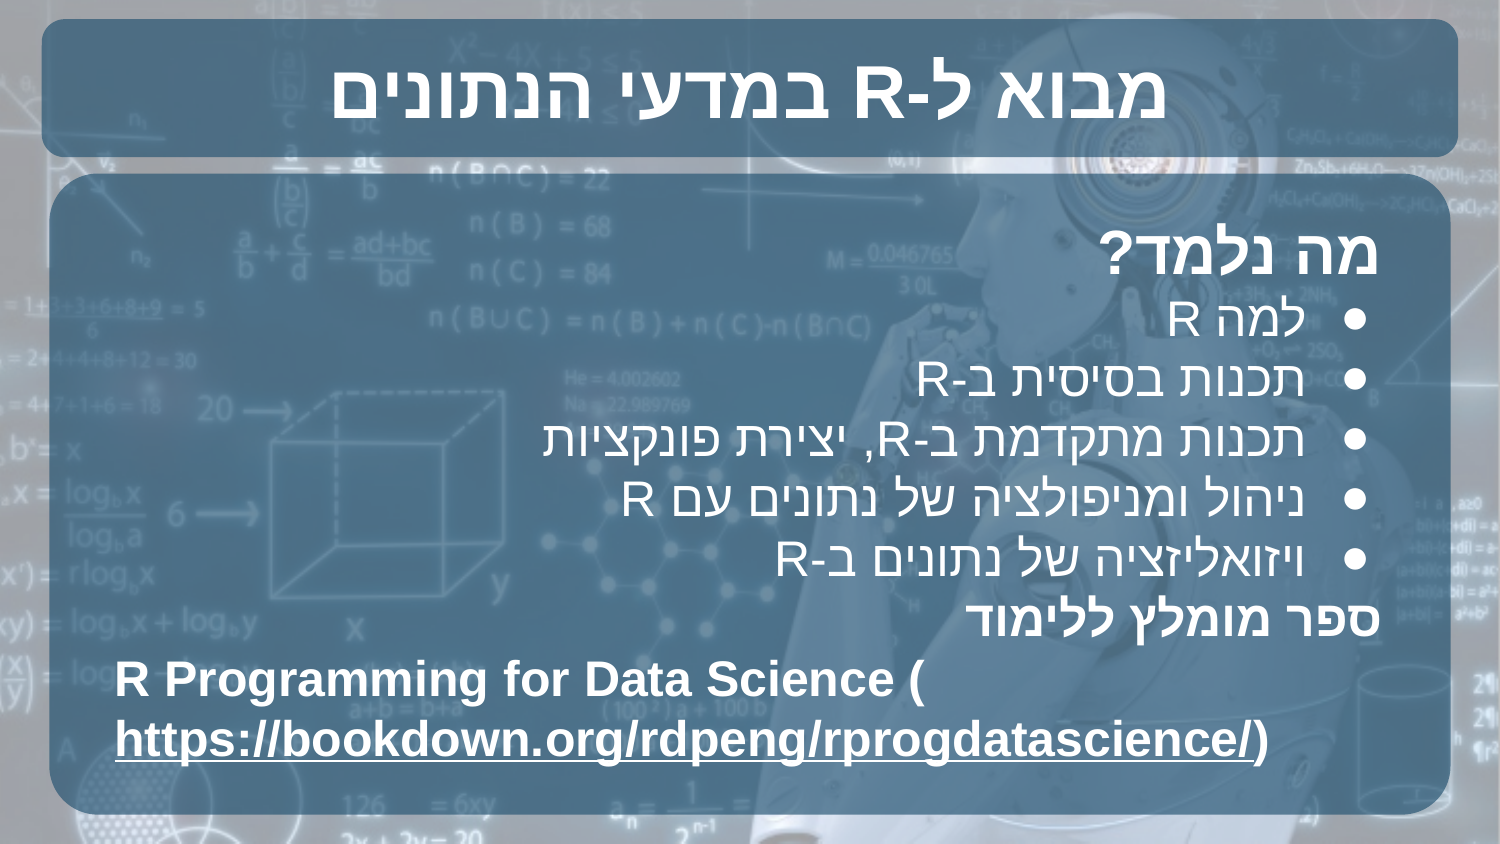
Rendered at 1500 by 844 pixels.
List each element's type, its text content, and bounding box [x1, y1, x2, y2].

picture [0, 0, 1500, 844]
title מבוא ל-R במדעי הנתונים [49, 43, 1451, 134]
text_box מה נלמד? למה R תכנות בסיסית ב-R תכנות מתקדמת ב-R, יצירת פונקציות ניהול ומניפולציה של נתונים עם R ויזואליזציה של נתונים ב-R ספר מומלץ ללימוד R Programming for Data Science (https://bookdown.org/rdpeng/rprogdatascience/) [99, 196, 1398, 791]
